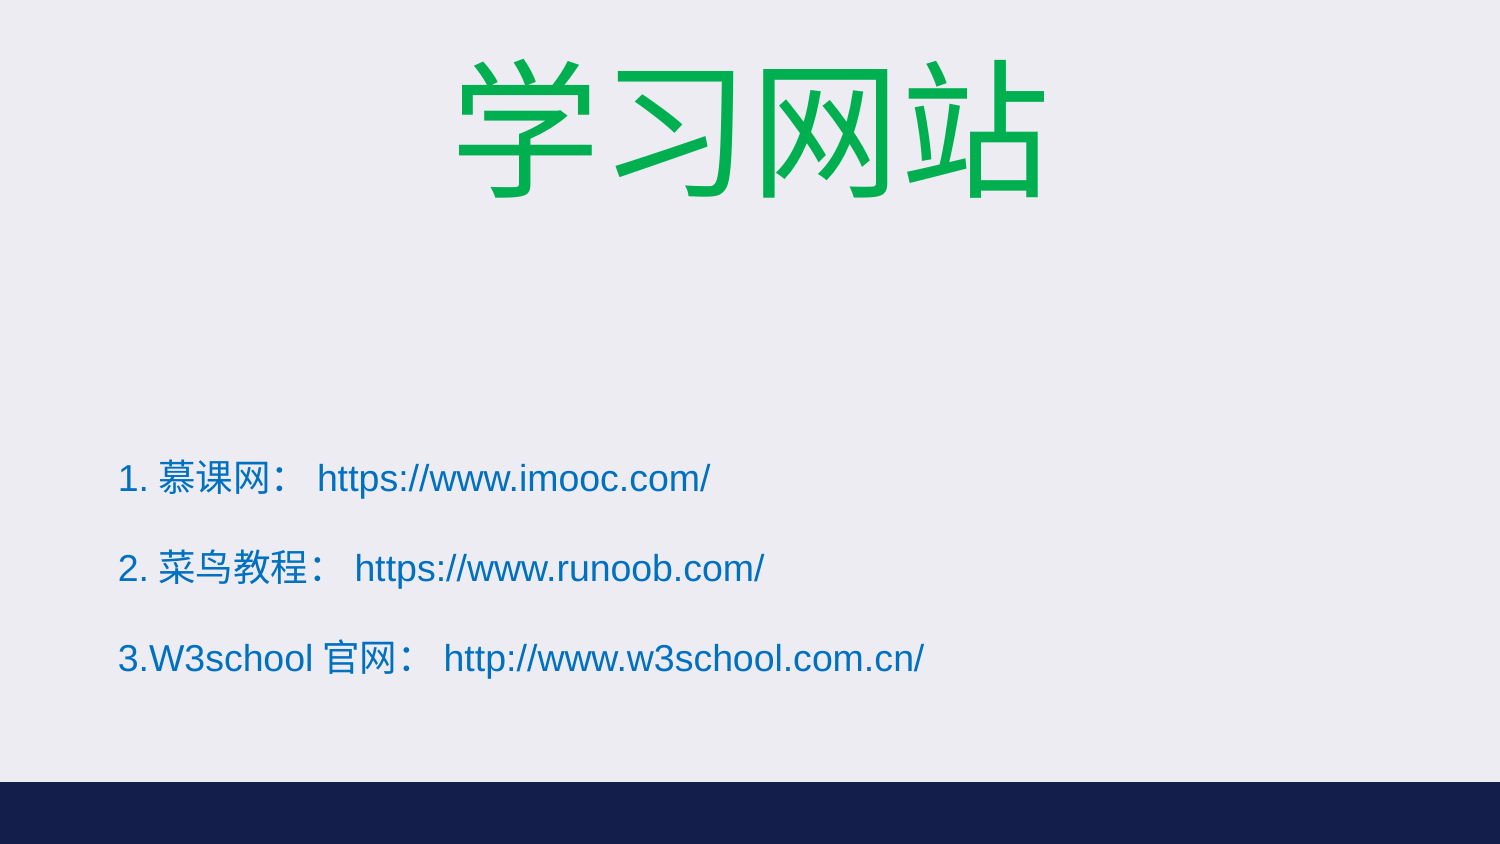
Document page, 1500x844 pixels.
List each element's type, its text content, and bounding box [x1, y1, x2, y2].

title 学习网站 [103, 44, 1397, 208]
text_box 1.慕课网：https://www.imooc.com/ 2.菜鸟教程：https://www.runoob.com/ 3.W3school官网：http://www.w3school.com.cn/ [103, 446, 980, 687]
